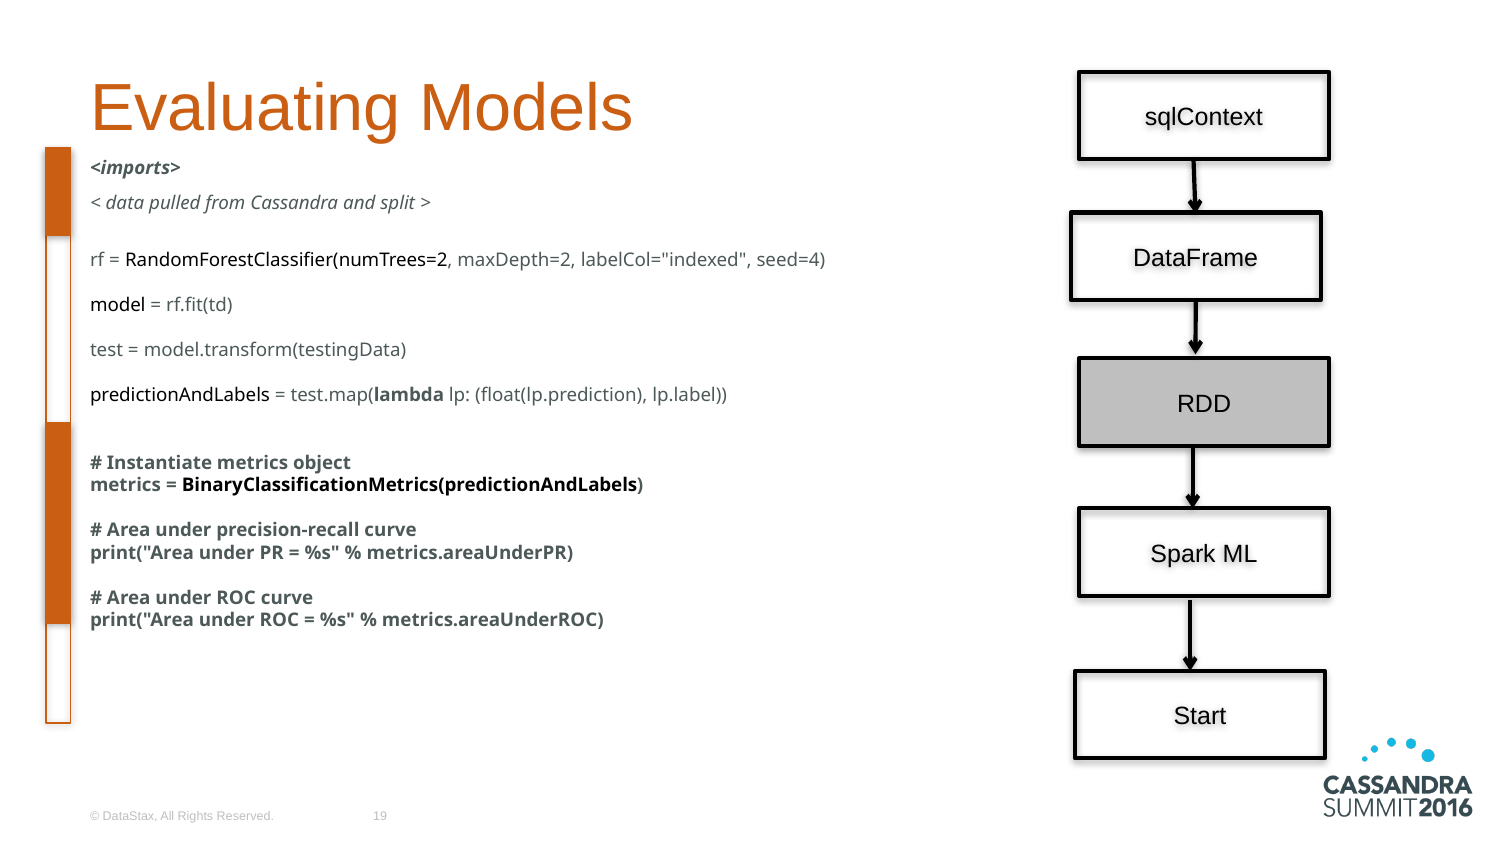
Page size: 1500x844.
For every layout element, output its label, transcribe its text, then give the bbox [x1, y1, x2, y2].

footer © DataStax, All Rights Reserved. [75, 793, 337, 839]
list <imports> < data pulled from Cassandra and split > rf = RandomForestClassifier(numTrees=2, maxDepth=2, labelCol="indexed", seed=4) model = rf.fit(td) test = model.transform(testingData) predictionAndLabels = test.map(lambda lp: (float(lp.prediction), lp.label)) # Instantiate metrics object metrics = BinaryClassificationMetrics(predictionAndLabels) # Area under precision-recall curve print("Area under PR = %s" % metrics.areaUnderPR) # Area under ROC curve print("Area under ROC = %s" % metrics.areaUnderROC) [75, 147, 1425, 794]
slide_number 19 [346, 793, 414, 839]
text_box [45, 147, 71, 724]
title Evaluating Models [75, 33, 1425, 147]
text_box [1070, 71, 1330, 759]
picture [1320, 734, 1475, 819]
